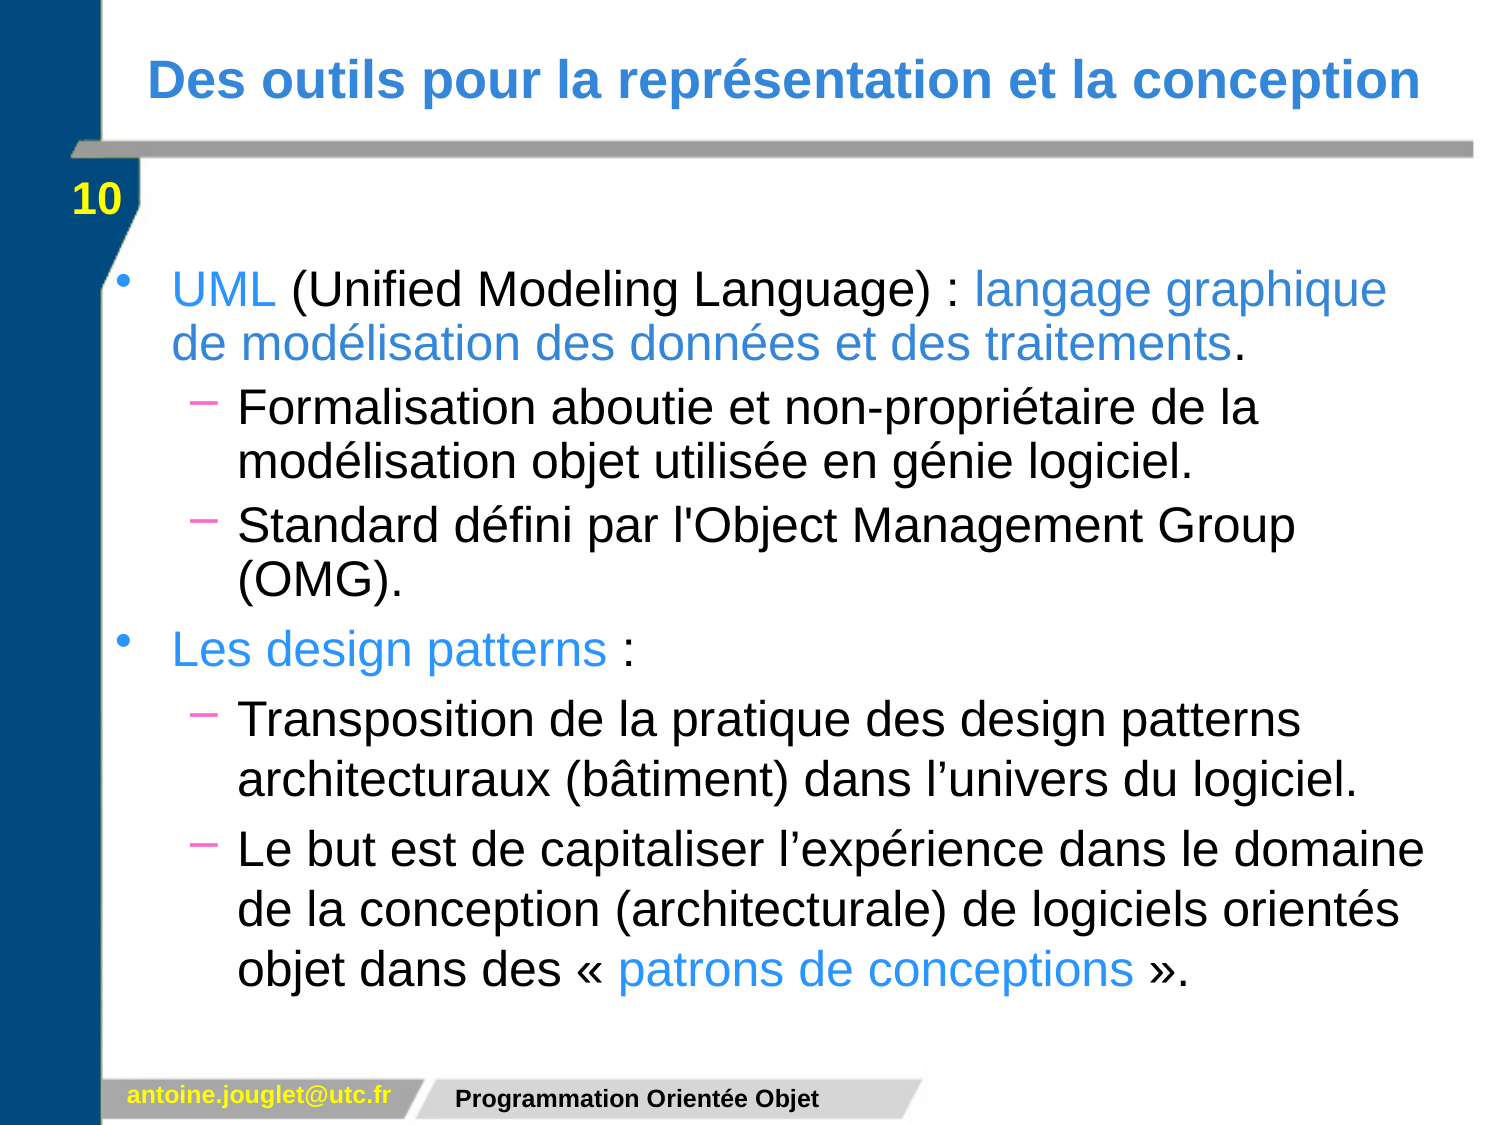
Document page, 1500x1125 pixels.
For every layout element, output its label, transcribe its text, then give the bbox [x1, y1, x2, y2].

list UML (Unified Modeling Language) : langage graphique de modélisation des données et des traitements. Formalisation aboutie et non-propriétaire de la modélisation objet utilisée en génie logiciel. Standard défini par l'Object Management Group (OMG). Les design patterns : Transposition de la pratique des design patterns architecturaux (bâtiment) dans l’univers du logiciel. Le but est de capitaliser l’expérience dans le domaine de la conception (architecturale) de logiciels orientés objet dans des « patrons de conceptions ». [100, 255, 1471, 1071]
title Des outils pour la représentation et la conception [100, 15, 1471, 138]
picture [0, 0, 1500, 1125]
slide_number 10 [25, 160, 138, 237]
